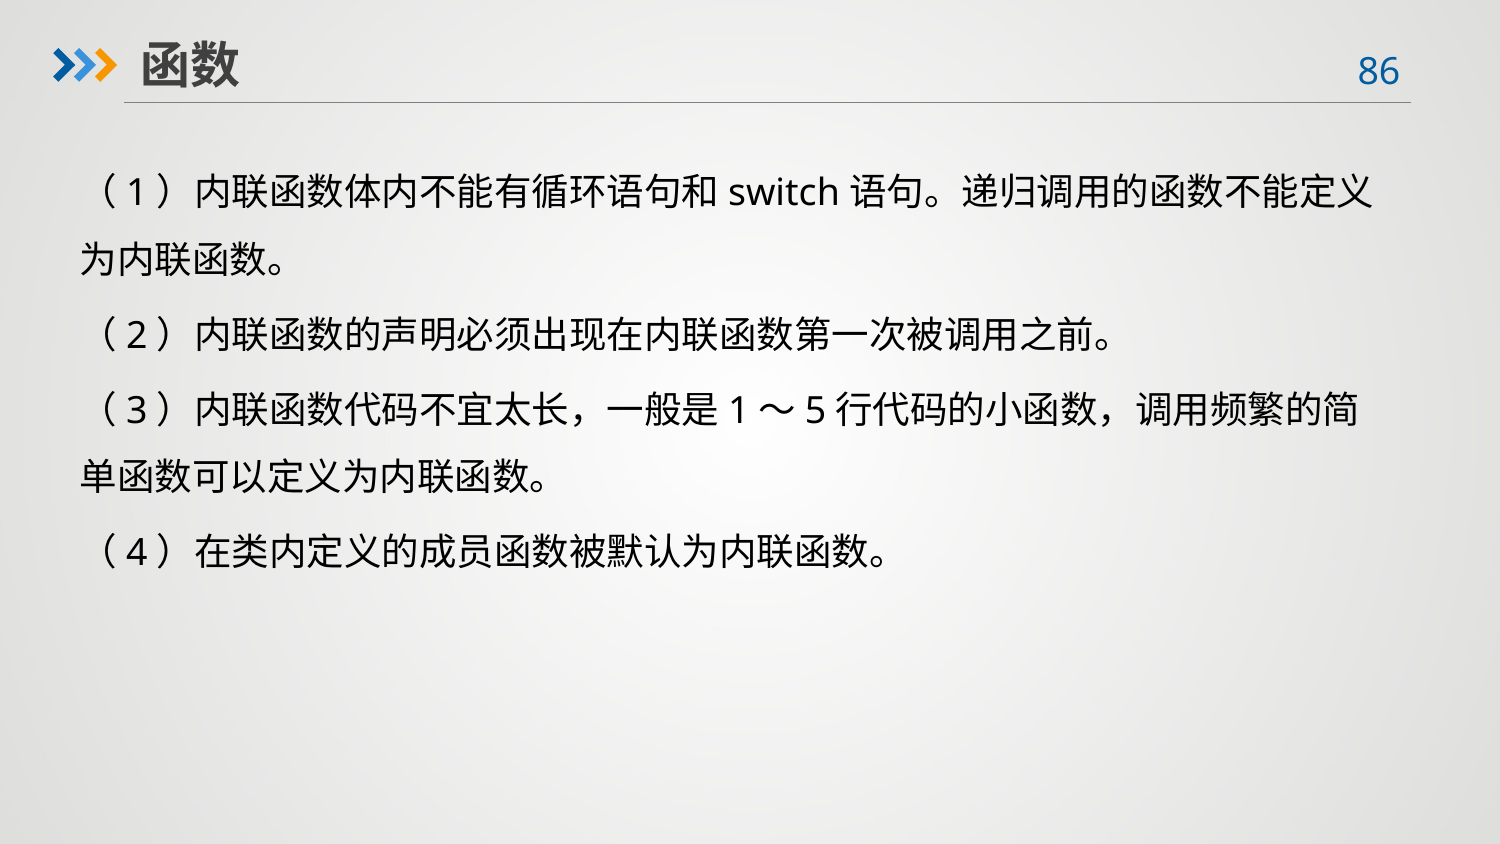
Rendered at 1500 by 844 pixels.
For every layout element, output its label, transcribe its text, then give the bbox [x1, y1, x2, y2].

text_box （1）内联函数体内不能有循环语句和switch语句。递归调用的函数不能定义为内联函数。 （2）内联函数的声明必须出现在内联函数第一次被调用之前。 （3）内联函数代码不宜太长，一般是1～5行代码的小函数，调用频繁的简单函数可以定义为内联函数。 （4）在类内定义的成员函数被默认为内联函数。 [64, 138, 1412, 634]
text_box 函数 [140, 32, 845, 95]
picture [0, 0, 1500, 844]
